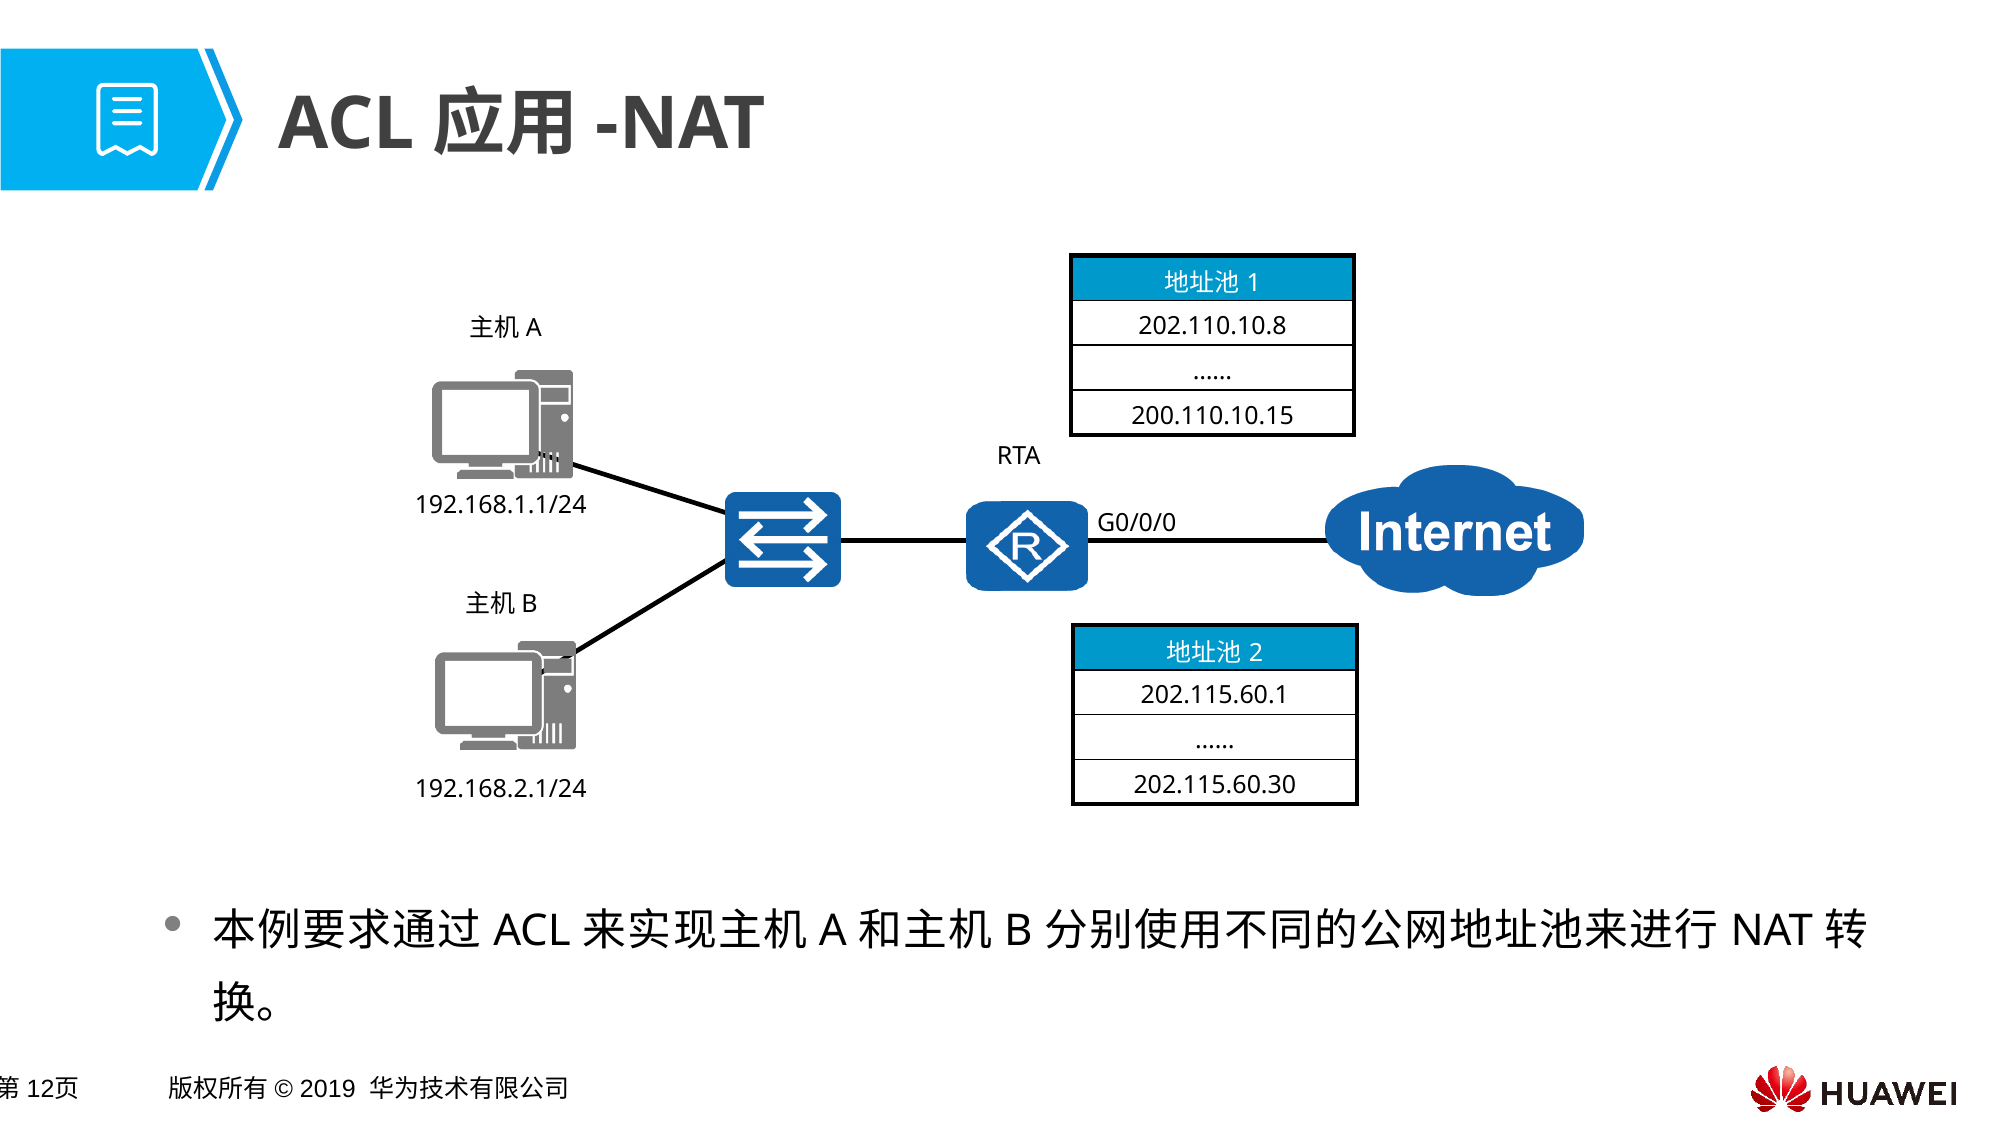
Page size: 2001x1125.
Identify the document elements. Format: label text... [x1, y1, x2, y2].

table_cell 200.110.10.15 [1073, 391, 1352, 433]
table_cell …… [1075, 715, 1355, 759]
list 本例要求通过ACL来实现主机A和主机B分别使用不同的公网地址池来进行NAT转换。 [149, 202, 1883, 971]
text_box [514, 445, 740, 518]
picture [724, 491, 841, 587]
text_box RTA [982, 432, 1056, 477]
table_cell …… [1073, 346, 1352, 389]
table_cell 202.110.10.8 [1073, 301, 1352, 344]
table_header 地址池2 [1075, 627, 1355, 669]
picture [1325, 465, 1584, 597]
picture [966, 501, 1088, 591]
table_cell 202.115.60.1 [1075, 671, 1355, 714]
picture [431, 370, 573, 479]
title ACL应用-NAT [261, 67, 1875, 173]
text_box 192.168.2.1/24 [399, 765, 602, 811]
text_box 主机B [450, 580, 522, 625]
picture [435, 641, 576, 750]
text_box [527, 552, 740, 681]
text_box G0/0/0 [1082, 499, 1228, 539]
table_cell 202.115.60.30 [1075, 760, 1355, 802]
text_box 192.168.1.1/24 [399, 481, 602, 527]
text_box 主机A [455, 304, 557, 350]
picture [1751, 1066, 1956, 1112]
table_header 地址池1 [1073, 258, 1352, 300]
